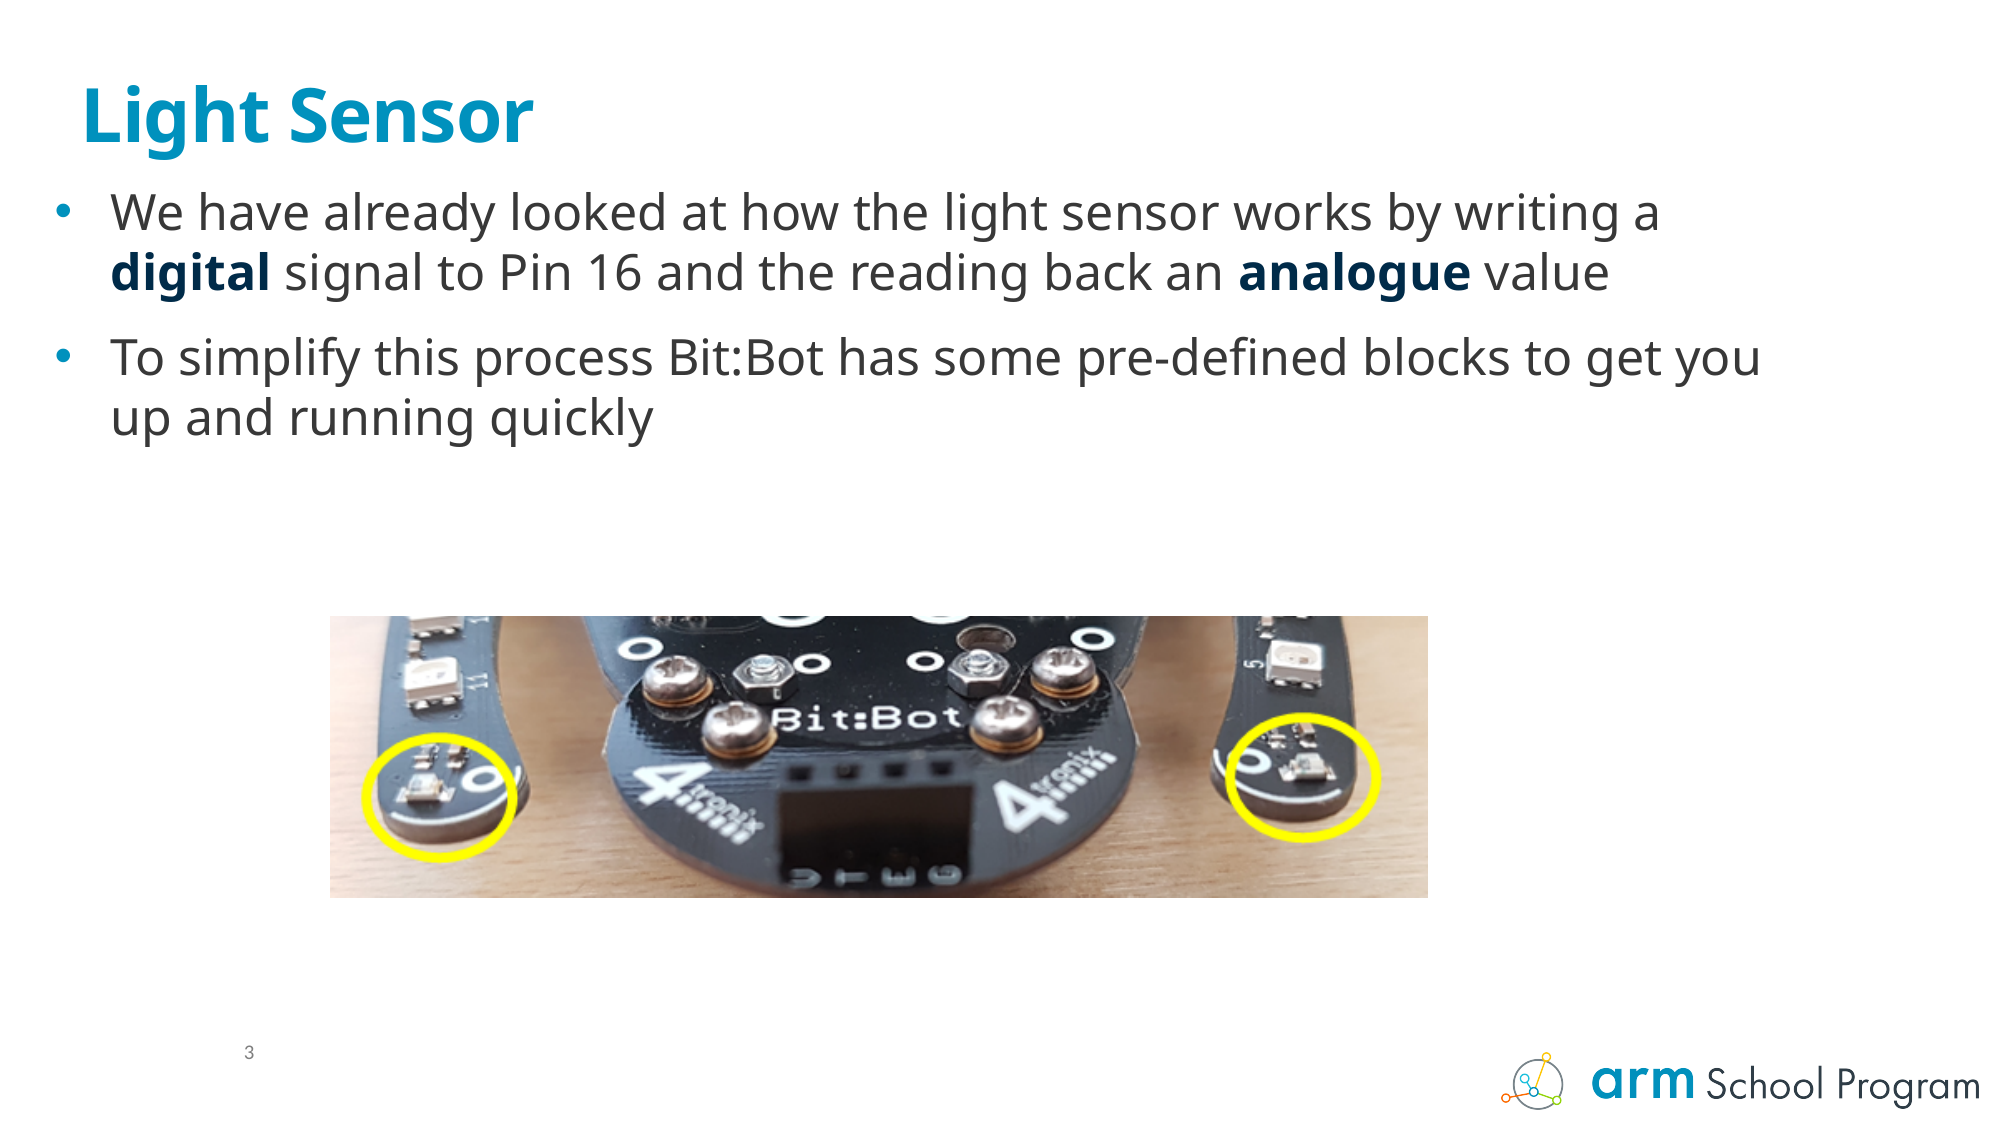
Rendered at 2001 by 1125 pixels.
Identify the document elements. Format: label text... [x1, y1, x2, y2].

picture [1501, 1052, 1979, 1110]
picture [330, 616, 1428, 898]
title Light Sensor [80, 48, 1915, 158]
list We have already looked at how the light sensor works by writing a digital signal to Pin 16 and the reading back an analogue value To simplify this process Bit:Bot has some pre-defined blocks to get you up and running quickly [54, 180, 1787, 508]
